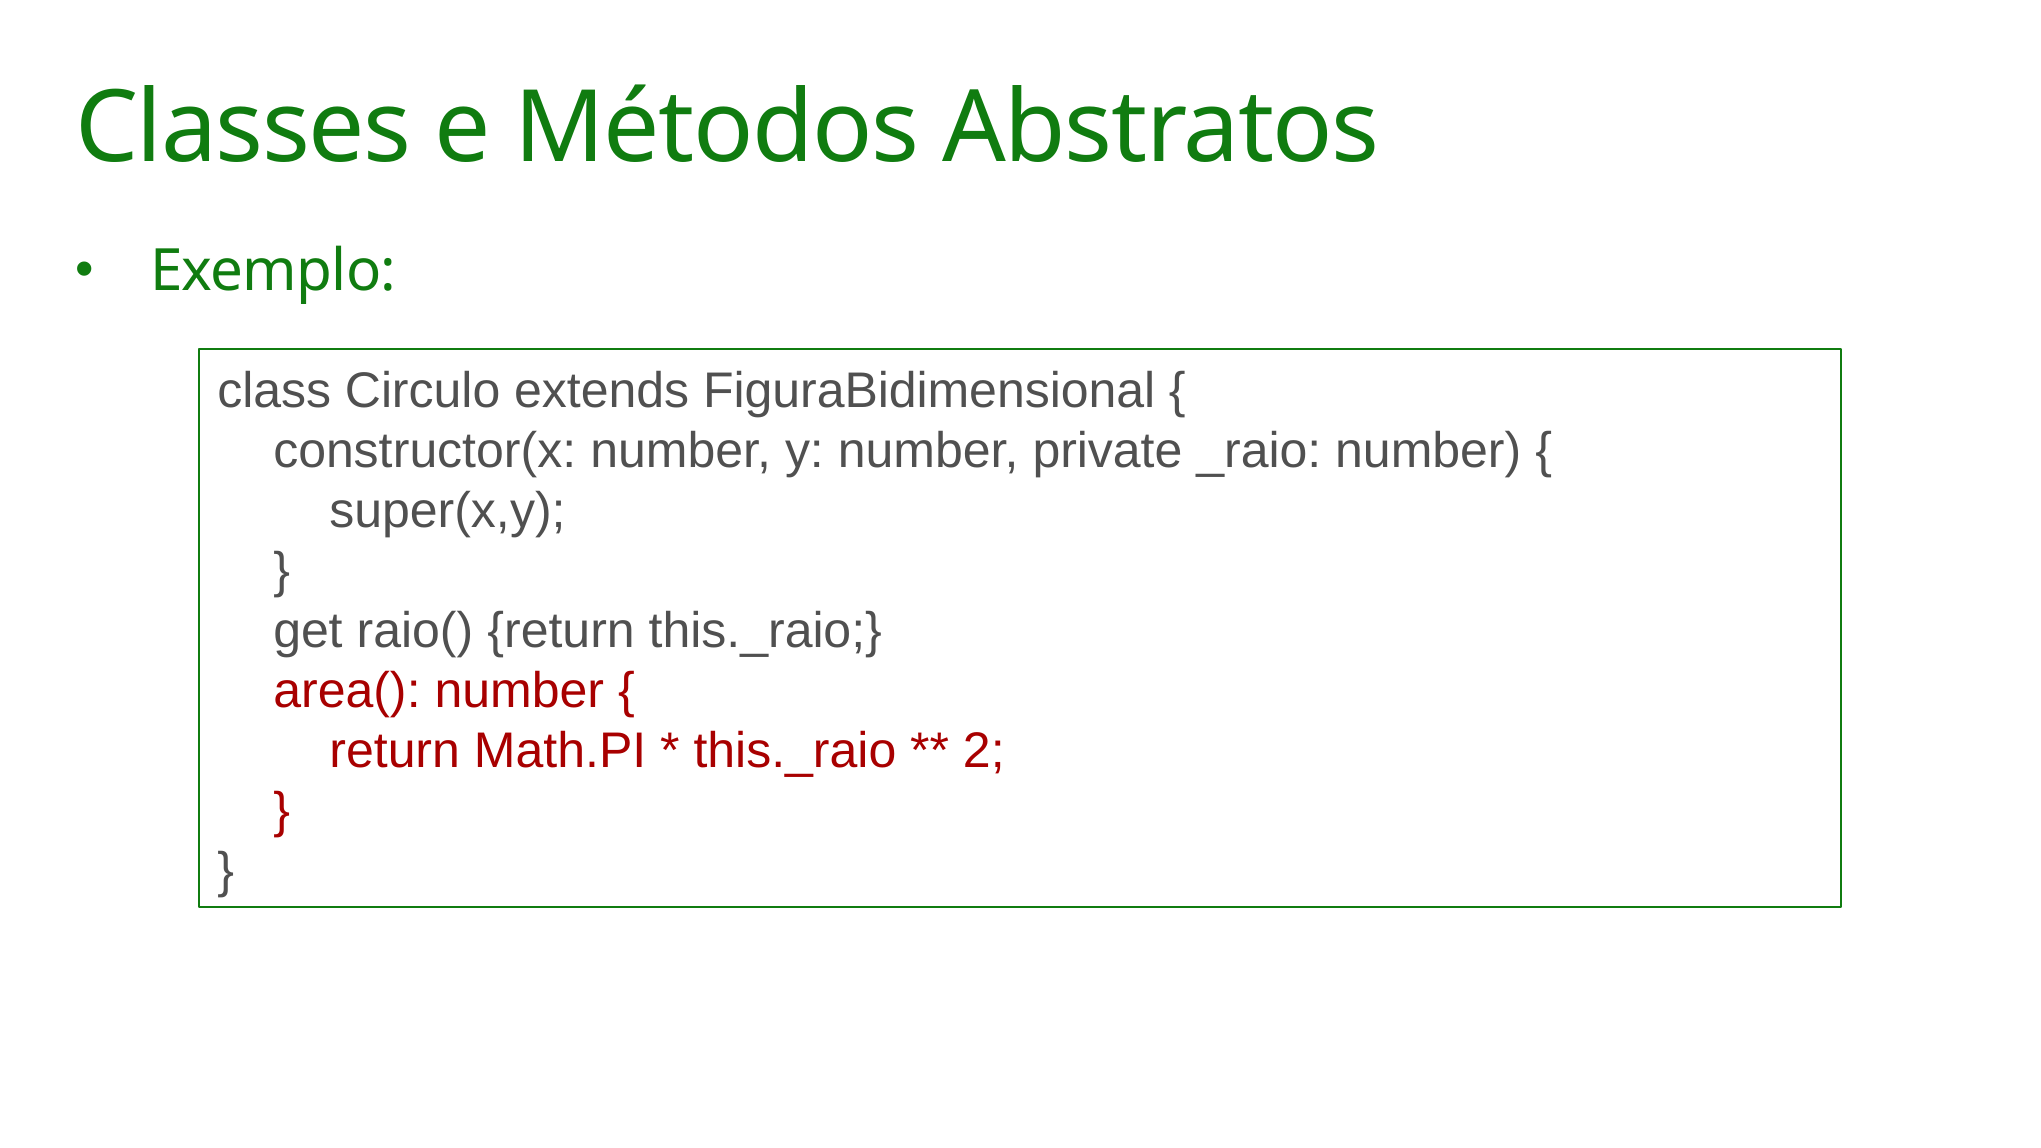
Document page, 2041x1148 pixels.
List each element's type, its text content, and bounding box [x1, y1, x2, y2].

text_box class Circulo extends FiguraBidimensional { constructor(x: number, y: number, private _raio: number) { super(x,y); } get raio() {return this._raio;} area(): number { return Math.PI * this._raio ** 2; } } [198, 348, 1842, 908]
list Exemplo: [60, 225, 1980, 319]
title Classes e Métodos Abstratos [60, 60, 1980, 210]
